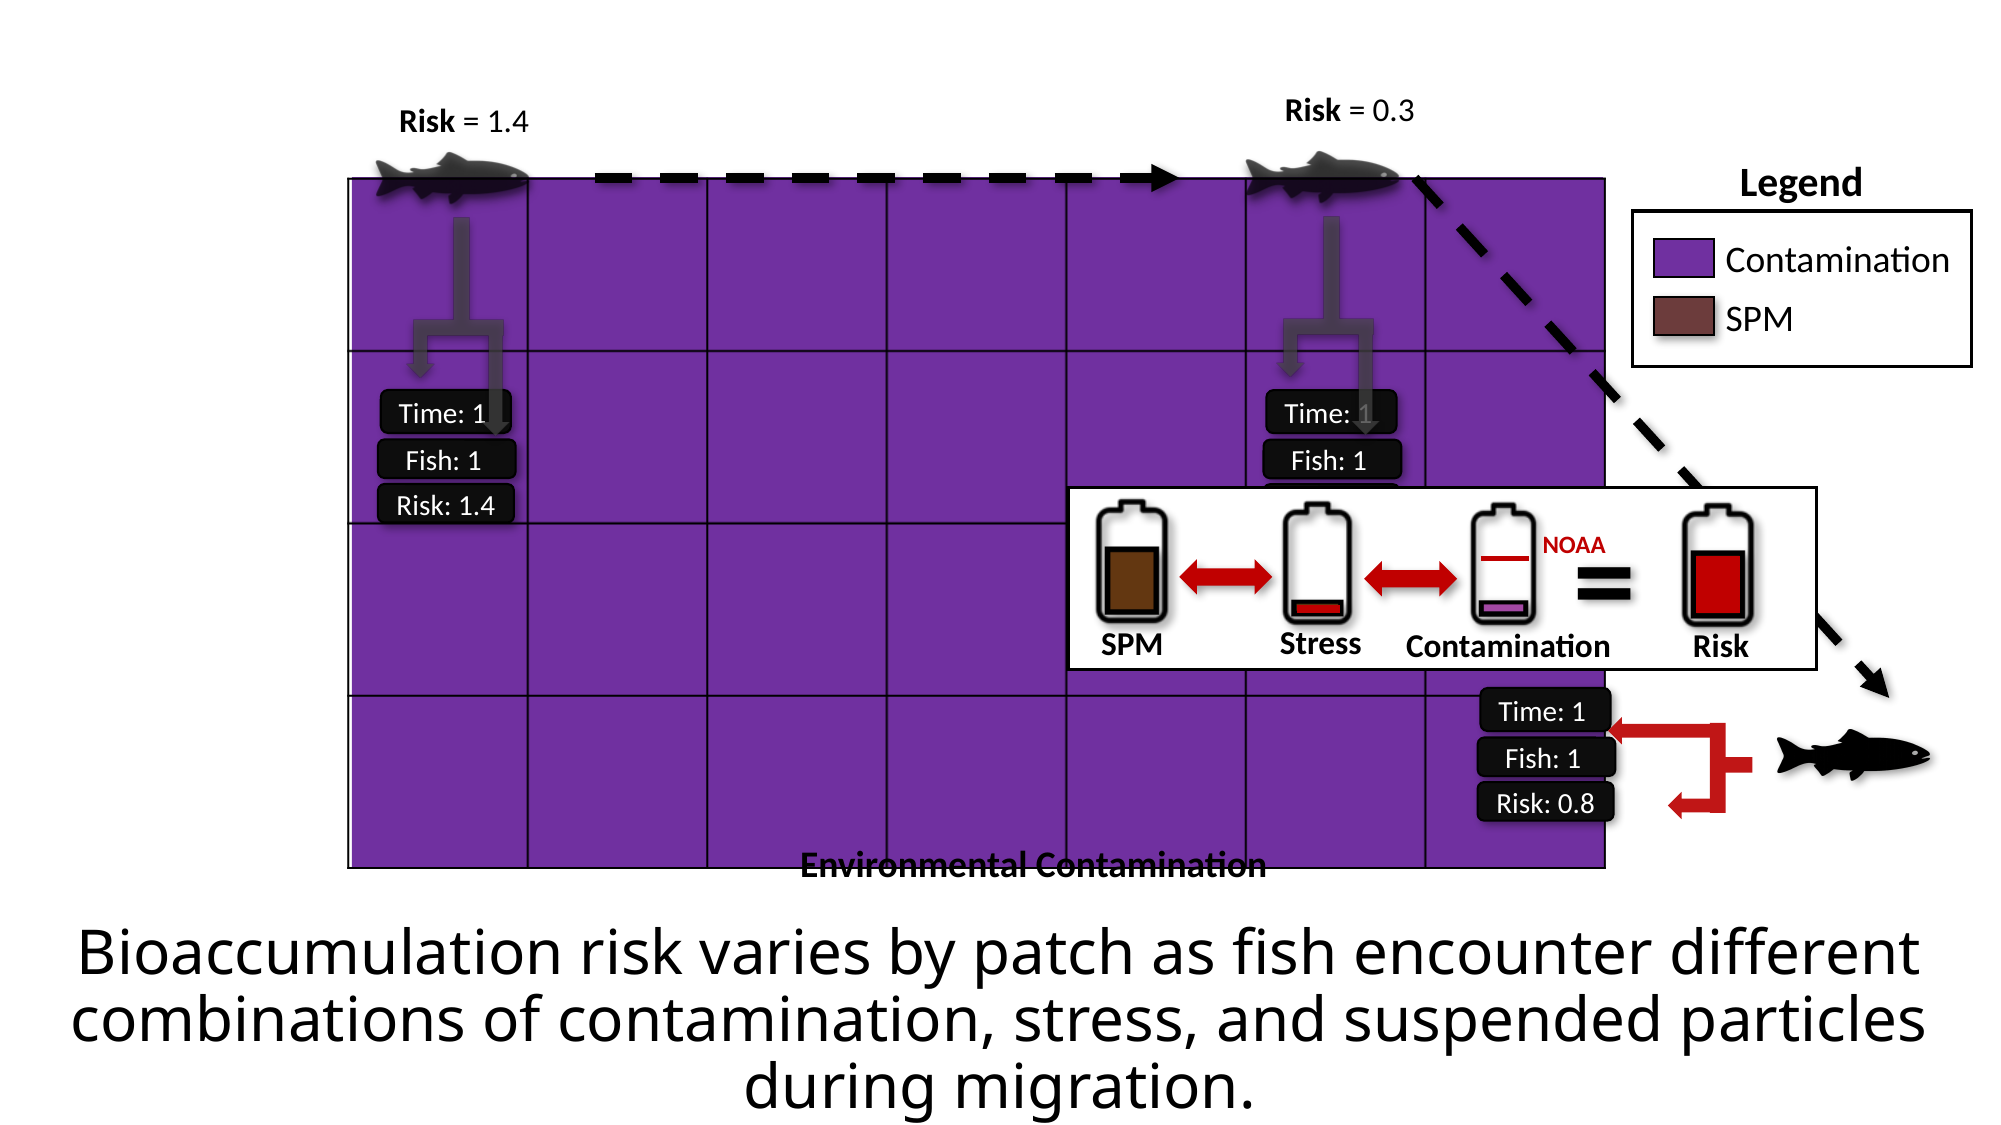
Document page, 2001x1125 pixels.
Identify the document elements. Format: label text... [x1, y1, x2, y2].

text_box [1632, 147, 2000, 367]
text_box Risk = 1.4 [384, 91, 805, 147]
picture [1737, 699, 1974, 836]
text_box Time: 1 [1607, 698, 1612, 732]
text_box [1629, 695, 1732, 841]
text_box Risk = 0.3 [1270, 81, 1691, 136]
text_box Fish: 1 [1607, 736, 1617, 778]
picture [331, 117, 1607, 871]
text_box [1033, 471, 1856, 673]
text_box Environmental Contamination [544, 871, 1523, 893]
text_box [1414, 177, 1890, 698]
title Bioaccumulation risk varies by patch as fish encounter different combinations of contamination, stress, and suspended particles during migration. [39, 912, 1961, 1125]
text_box Risk: 0.8 [1607, 781, 1615, 822]
